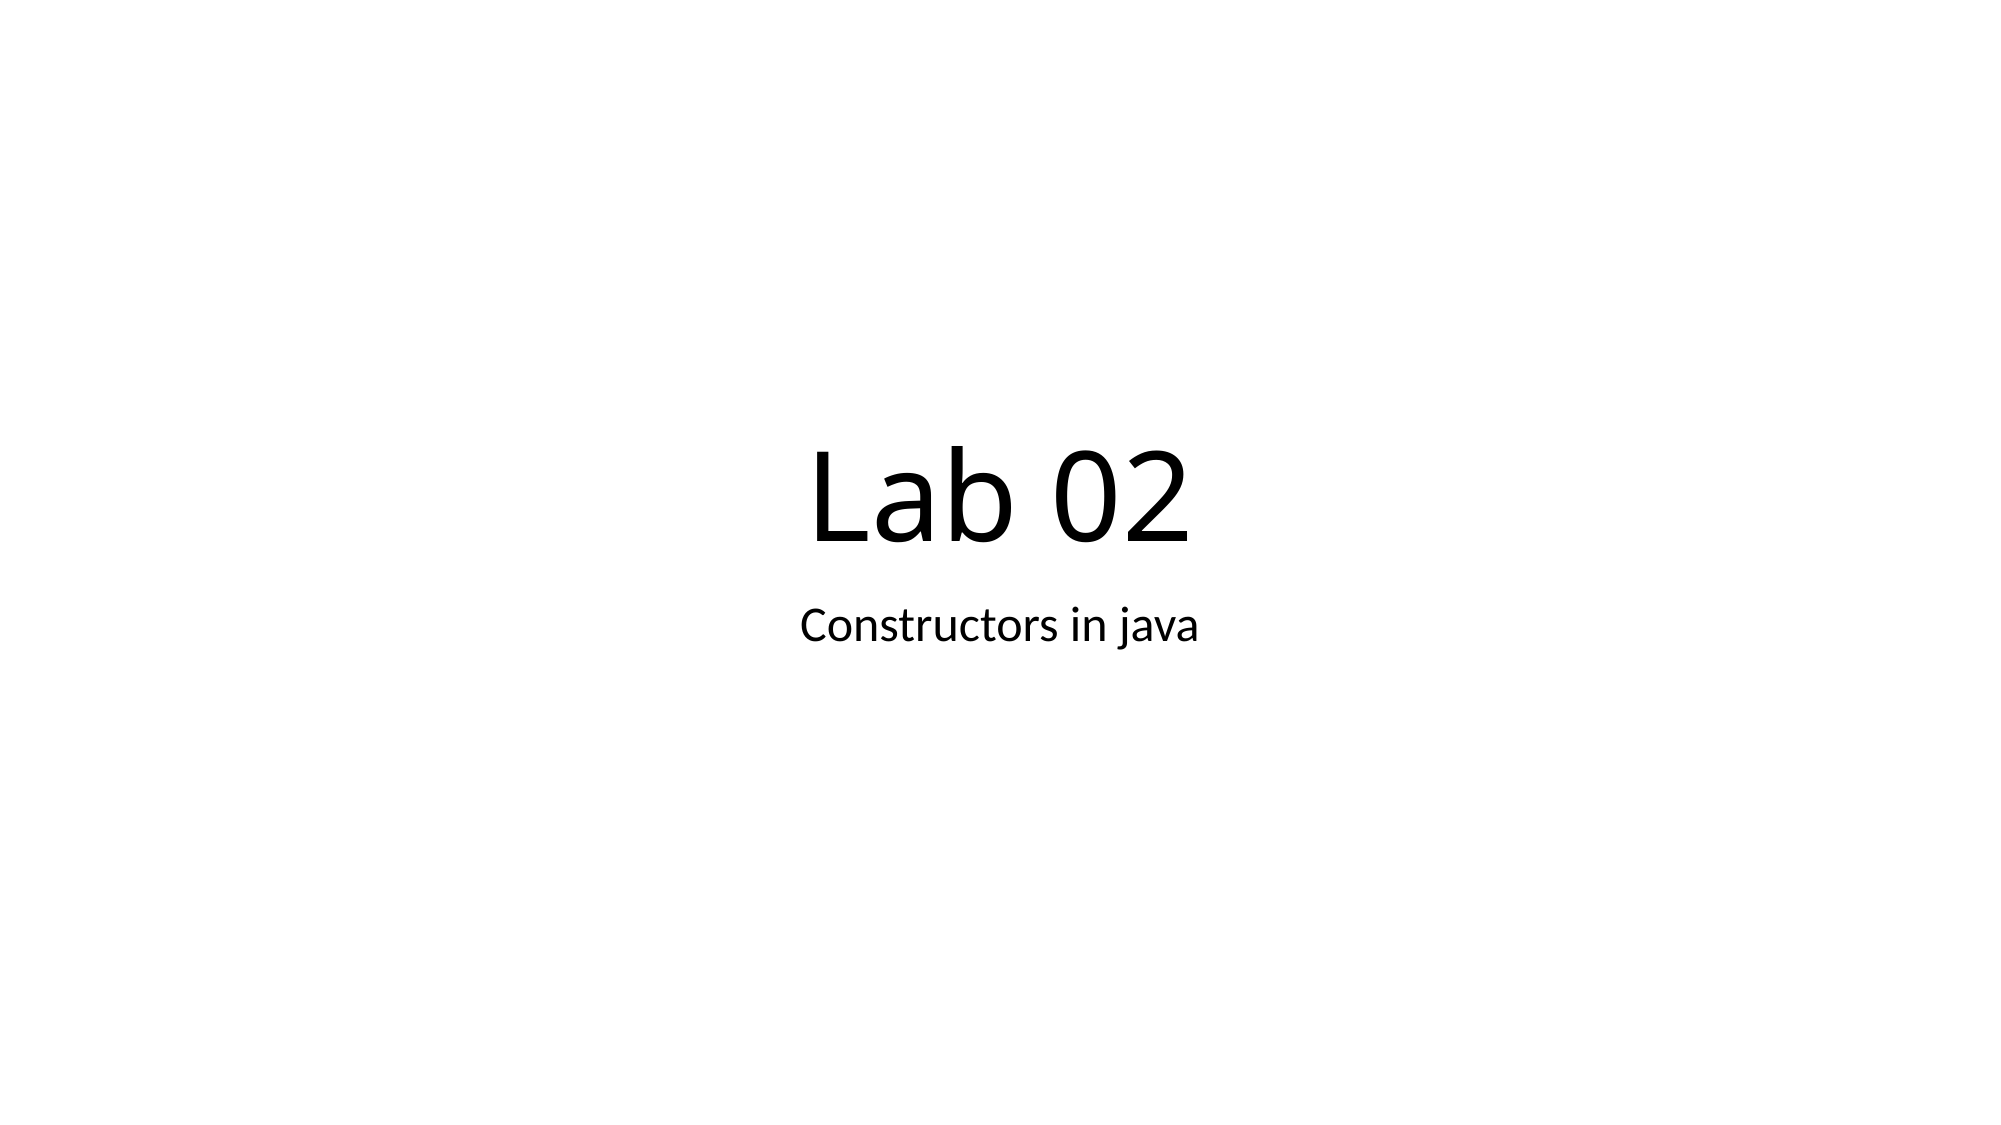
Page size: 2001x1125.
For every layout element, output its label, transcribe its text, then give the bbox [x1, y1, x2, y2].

title Lab 02 [249, 184, 1750, 576]
subtitle Constructors in java [249, 590, 1750, 863]
